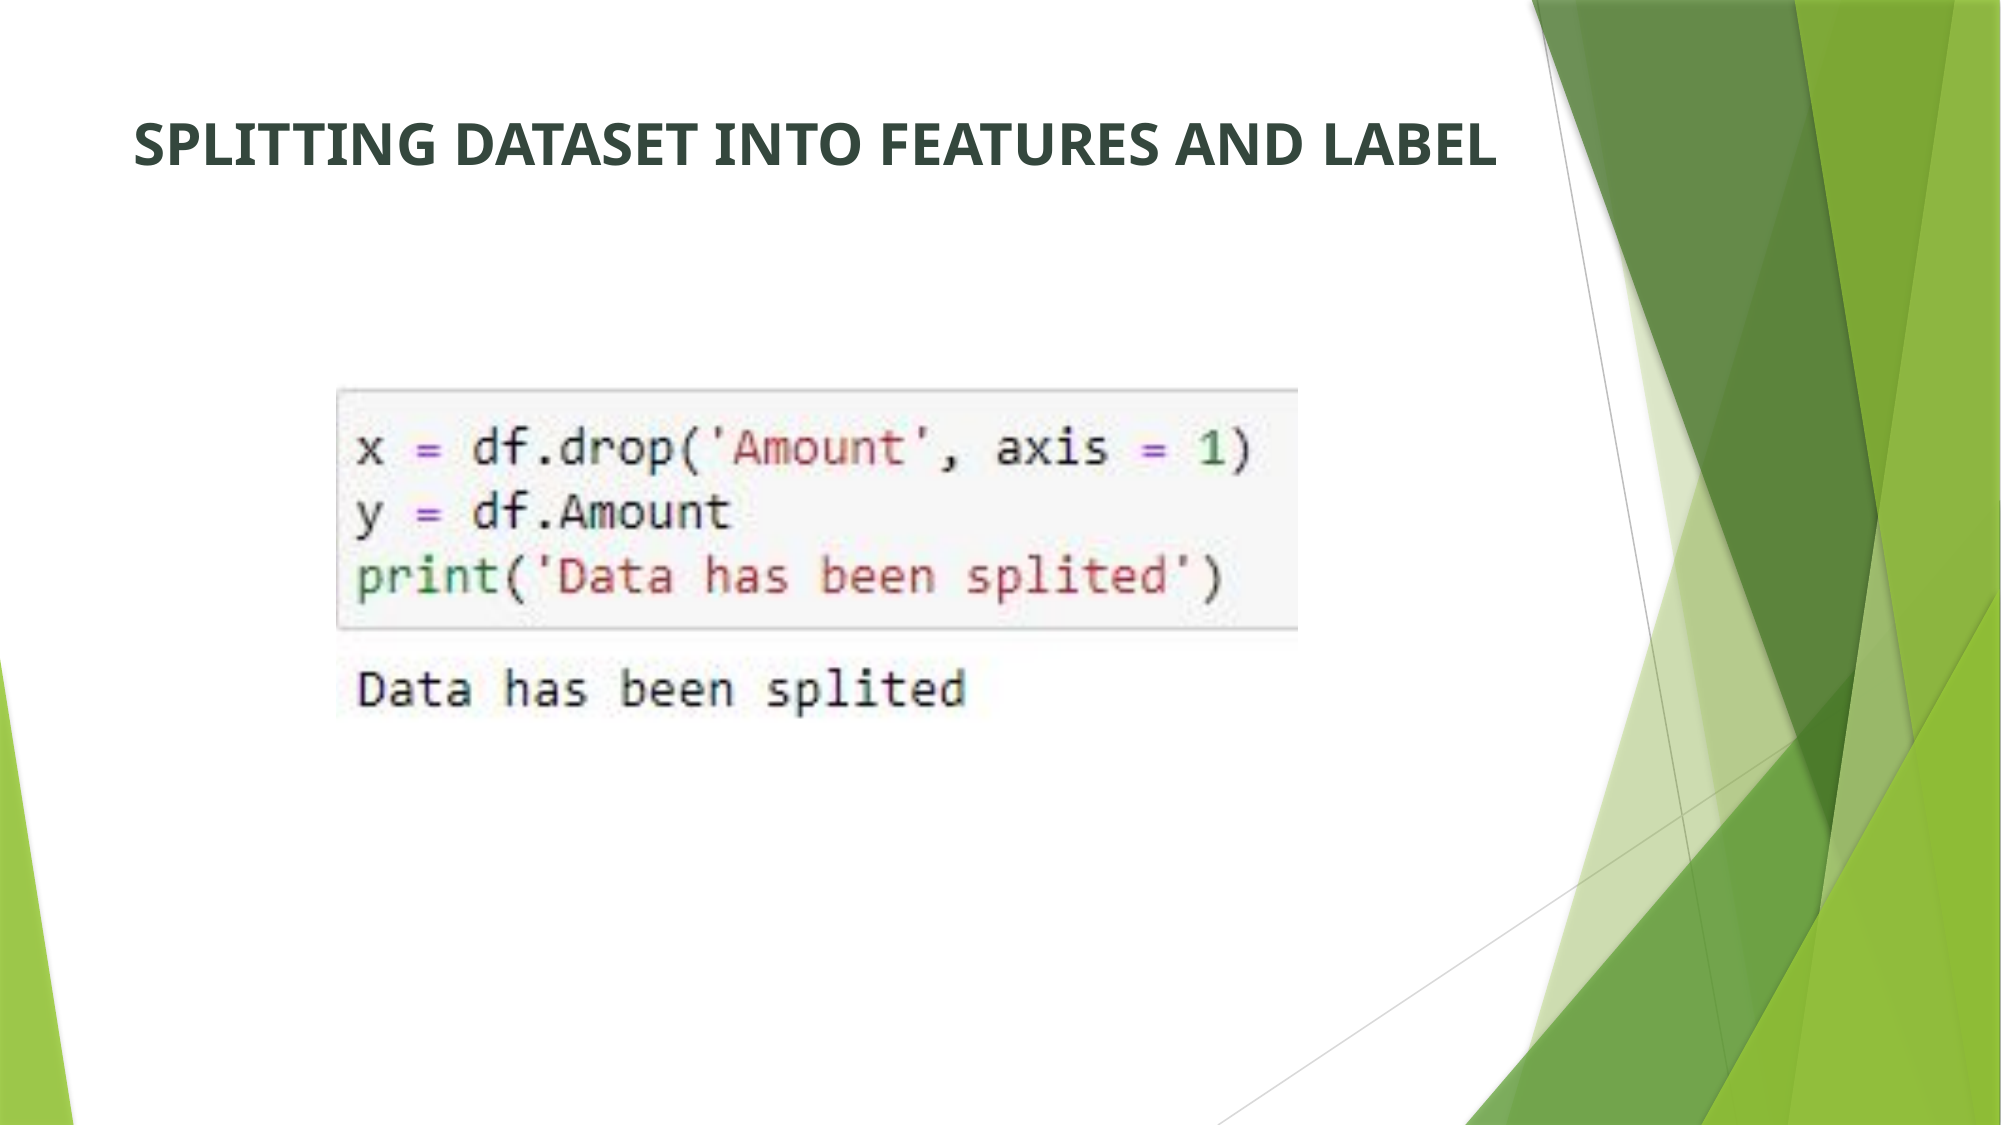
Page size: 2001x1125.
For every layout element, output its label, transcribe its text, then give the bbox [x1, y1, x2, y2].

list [335, 356, 1299, 769]
title SPLITTING DATASET INTO FEATURES AND LABEL [111, 99, 1522, 317]
